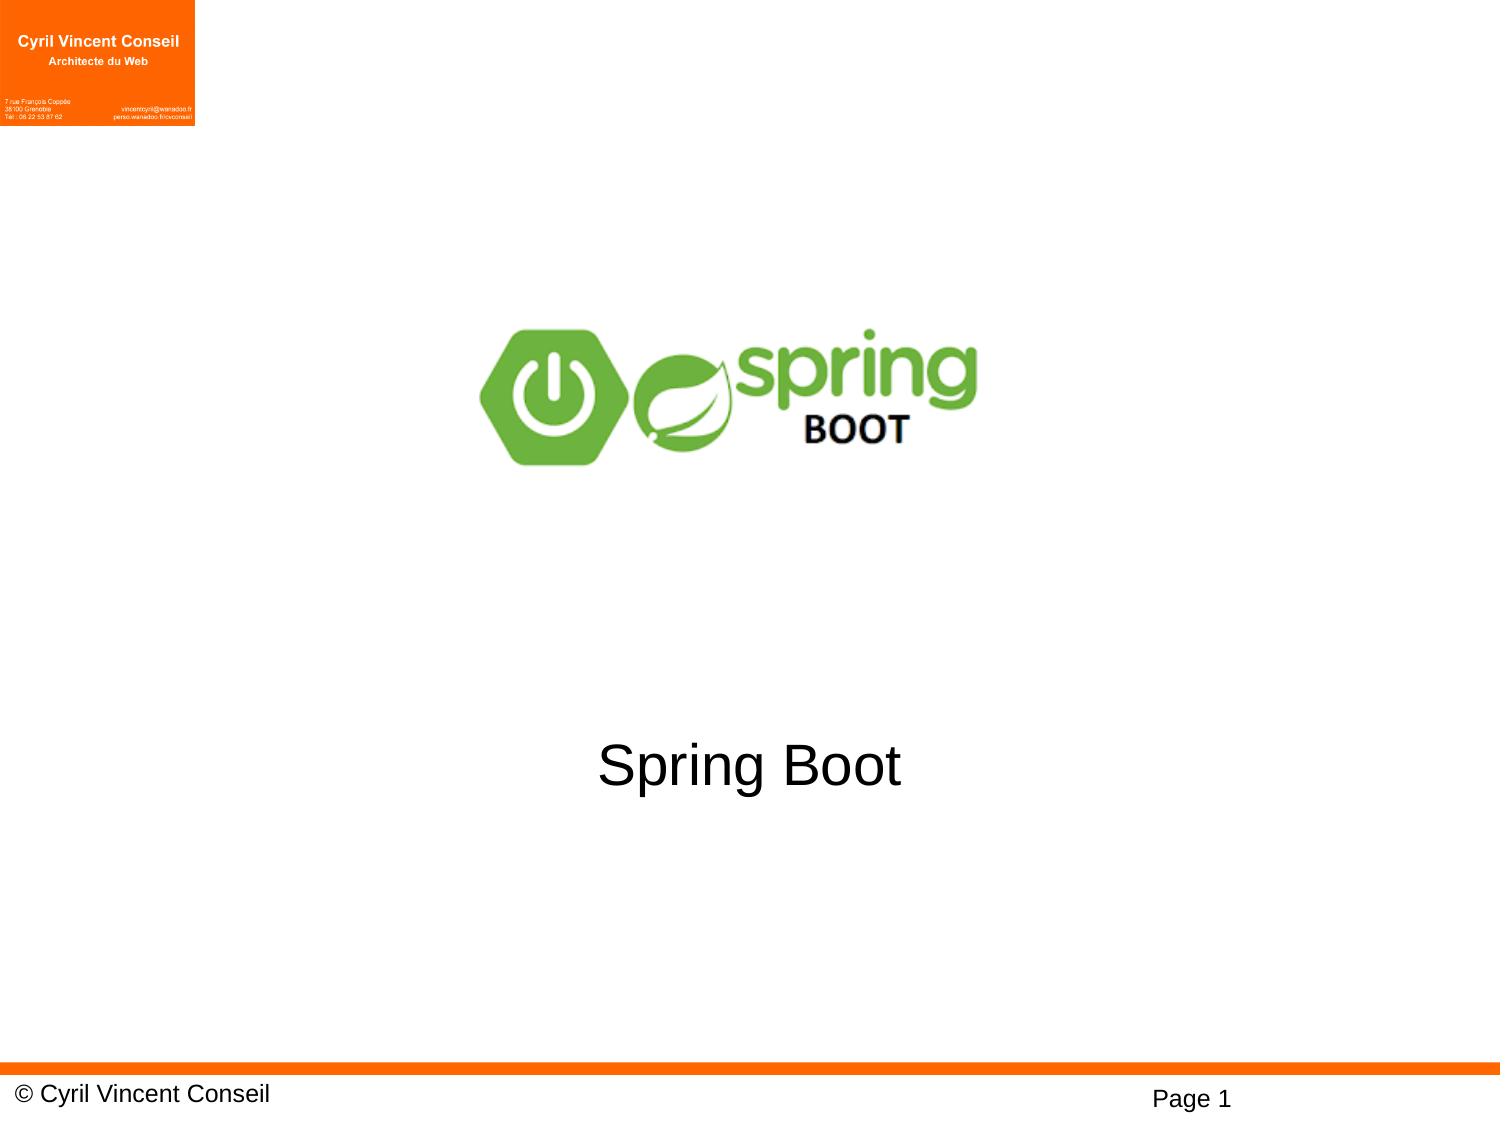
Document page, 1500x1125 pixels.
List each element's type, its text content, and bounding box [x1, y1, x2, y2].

picture [478, 325, 979, 471]
subtitle Spring Boot [225, 637, 1275, 925]
picture [0, 0, 195, 126]
